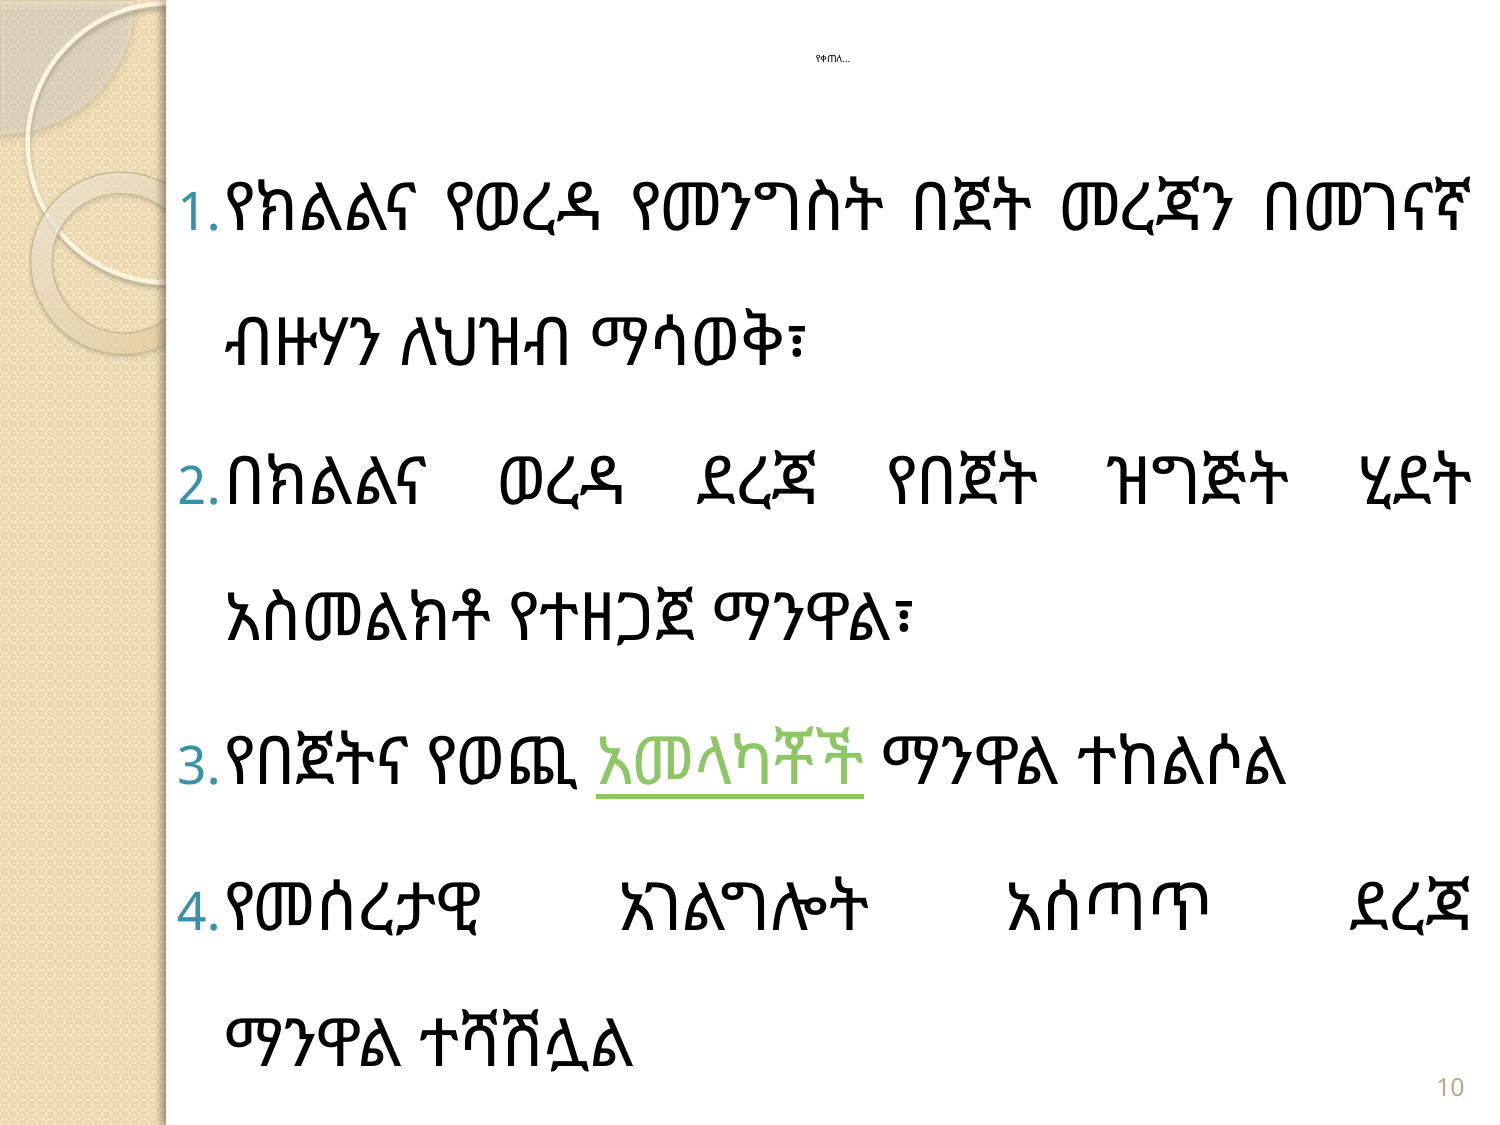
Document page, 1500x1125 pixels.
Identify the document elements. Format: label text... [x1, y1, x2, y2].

list የክልልና የወረዳ የመንግስት በጀት መረጃን በመገናኛ ብዙሃን ለህዝብ ማሳወቅ፣ በክልልና ወረዳ ደረጃ የበጀት ዝግጅት ሂደት አስመልክቶ የተዘጋጀ ማንዋል፣ የበጀትና የወጪ አመላካቾች ማንዋል ተከልሶል የመሰረታዊ አገልግሎት አሰጣጥ ደረጃ ማንዋል ተሻሽሏል [162, 99, 1488, 1088]
slide_number 10 [1413, 1034, 1488, 1113]
title የቀጠለ… [174, 12, 1475, 88]
